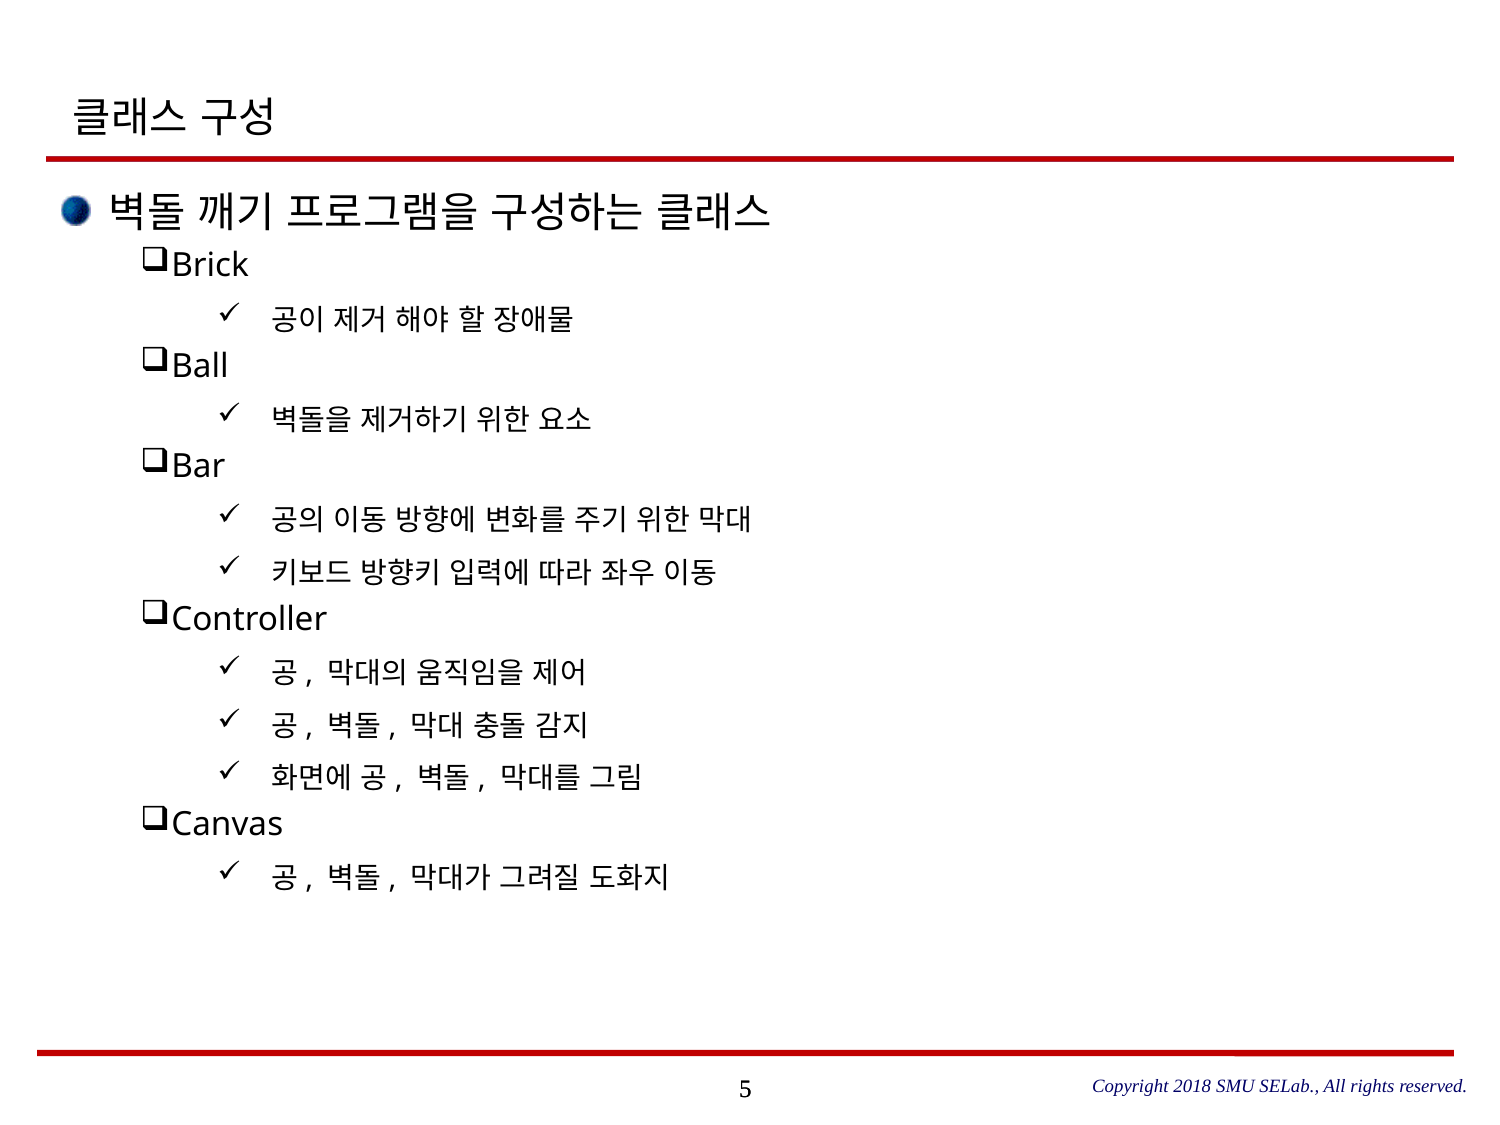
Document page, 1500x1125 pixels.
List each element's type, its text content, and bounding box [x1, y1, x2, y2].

picture [61, 195, 91, 226]
title 클래스 구성 [57, 73, 1191, 149]
footer Copyright 2018 SMU SELab., All rights reserved. [1007, 1060, 1468, 1110]
list 벽돌 깨기 프로그램을 구성하는 클래스 Brick 공이 제거 해야 할 장애물 Ball 벽돌을 제거하기 위한 요소 Bar 공의 이동 방향에 변화를 주기 위한 막대 키보드 방향키 입력에 따라 좌우 이동 Controller 공, 막대의 움직임을 제어 공, 벽돌, 막대 충돌 감지 화면에 공, 벽돌, 막대를 그림 Canvas 공, 벽돌, 막대가 그려질 도화지 [45, 167, 1455, 714]
